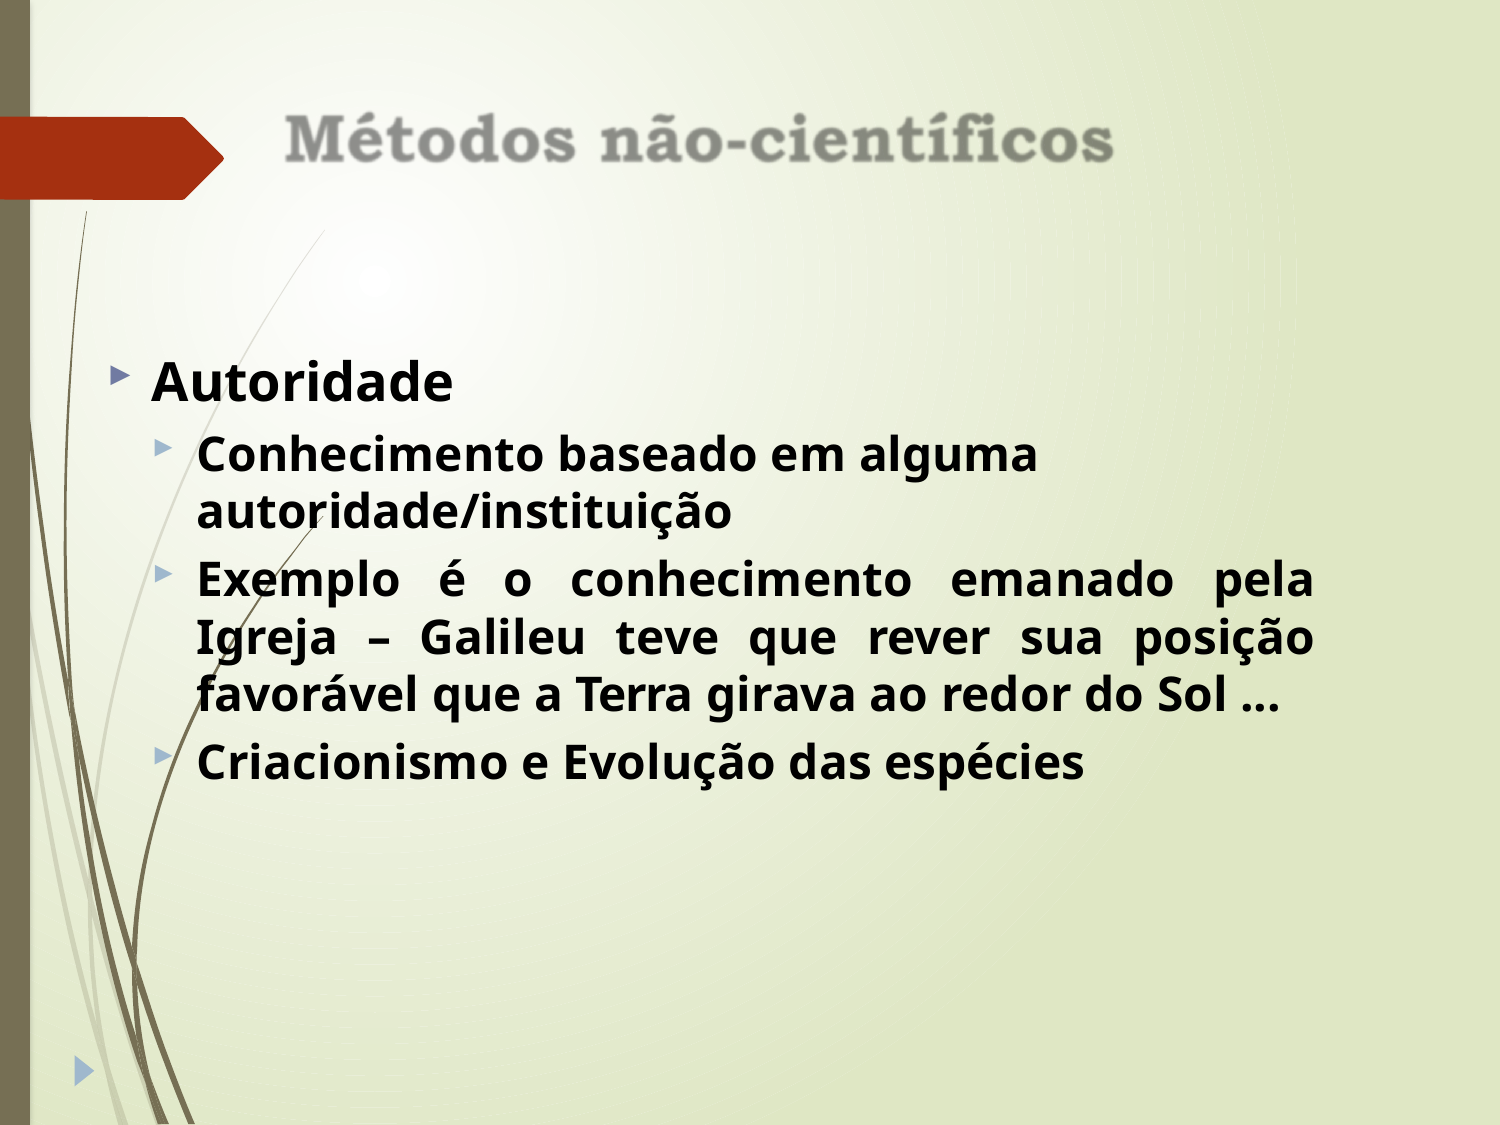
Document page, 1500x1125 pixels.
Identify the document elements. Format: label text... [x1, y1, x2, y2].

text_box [239, 72, 1158, 221]
text_box Autoridade Conhecimento baseado em alguma autoridade/instituição Exemplo é o conhecimento emanado pela Igreja – Galileu teve que rever sua posição favorável que a Terra girava ao redor do Sol ... Criacionismo e Evolução das espécies [104, 333, 1317, 789]
text_box [74, 1055, 95, 1087]
